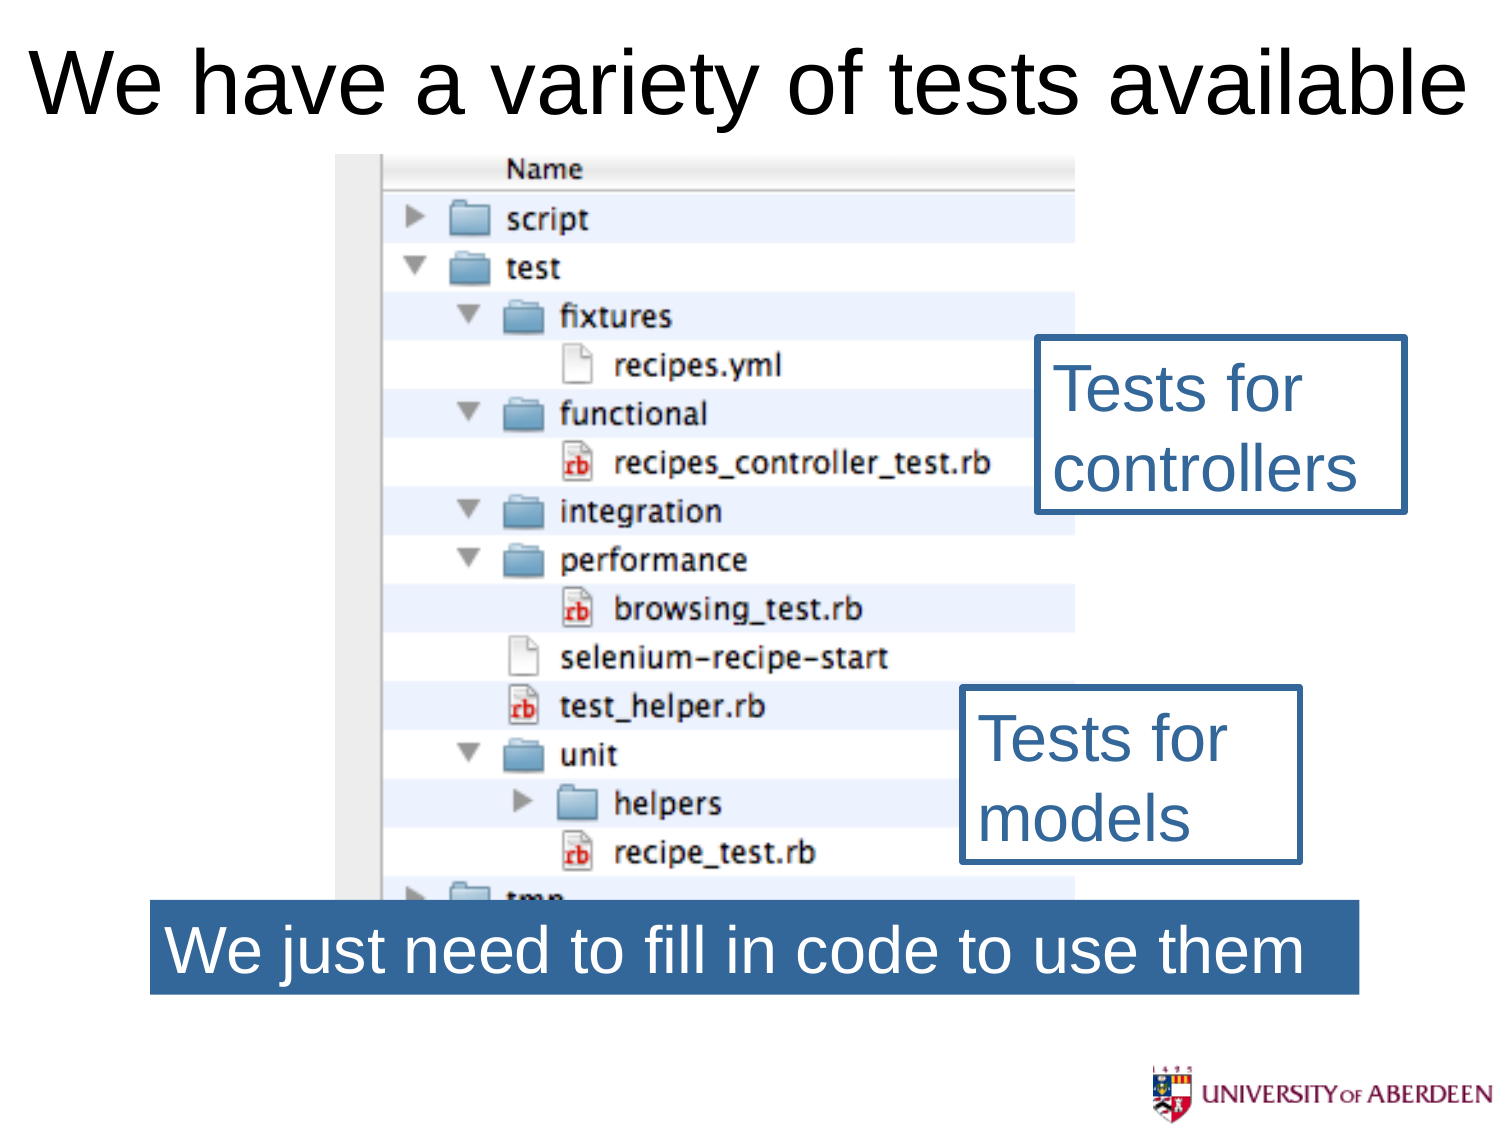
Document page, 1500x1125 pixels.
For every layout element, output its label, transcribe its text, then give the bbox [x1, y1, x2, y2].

title We have a variety of tests available [0, 12, 1500, 143]
text_box Tests for controllers [1080, 337, 1405, 513]
text_box We just need to fill in code to use them [150, 899, 1360, 995]
text_box Tests for models [1080, 687, 1300, 863]
picture [1153, 1062, 1500, 1125]
picture [334, 154, 1076, 901]
